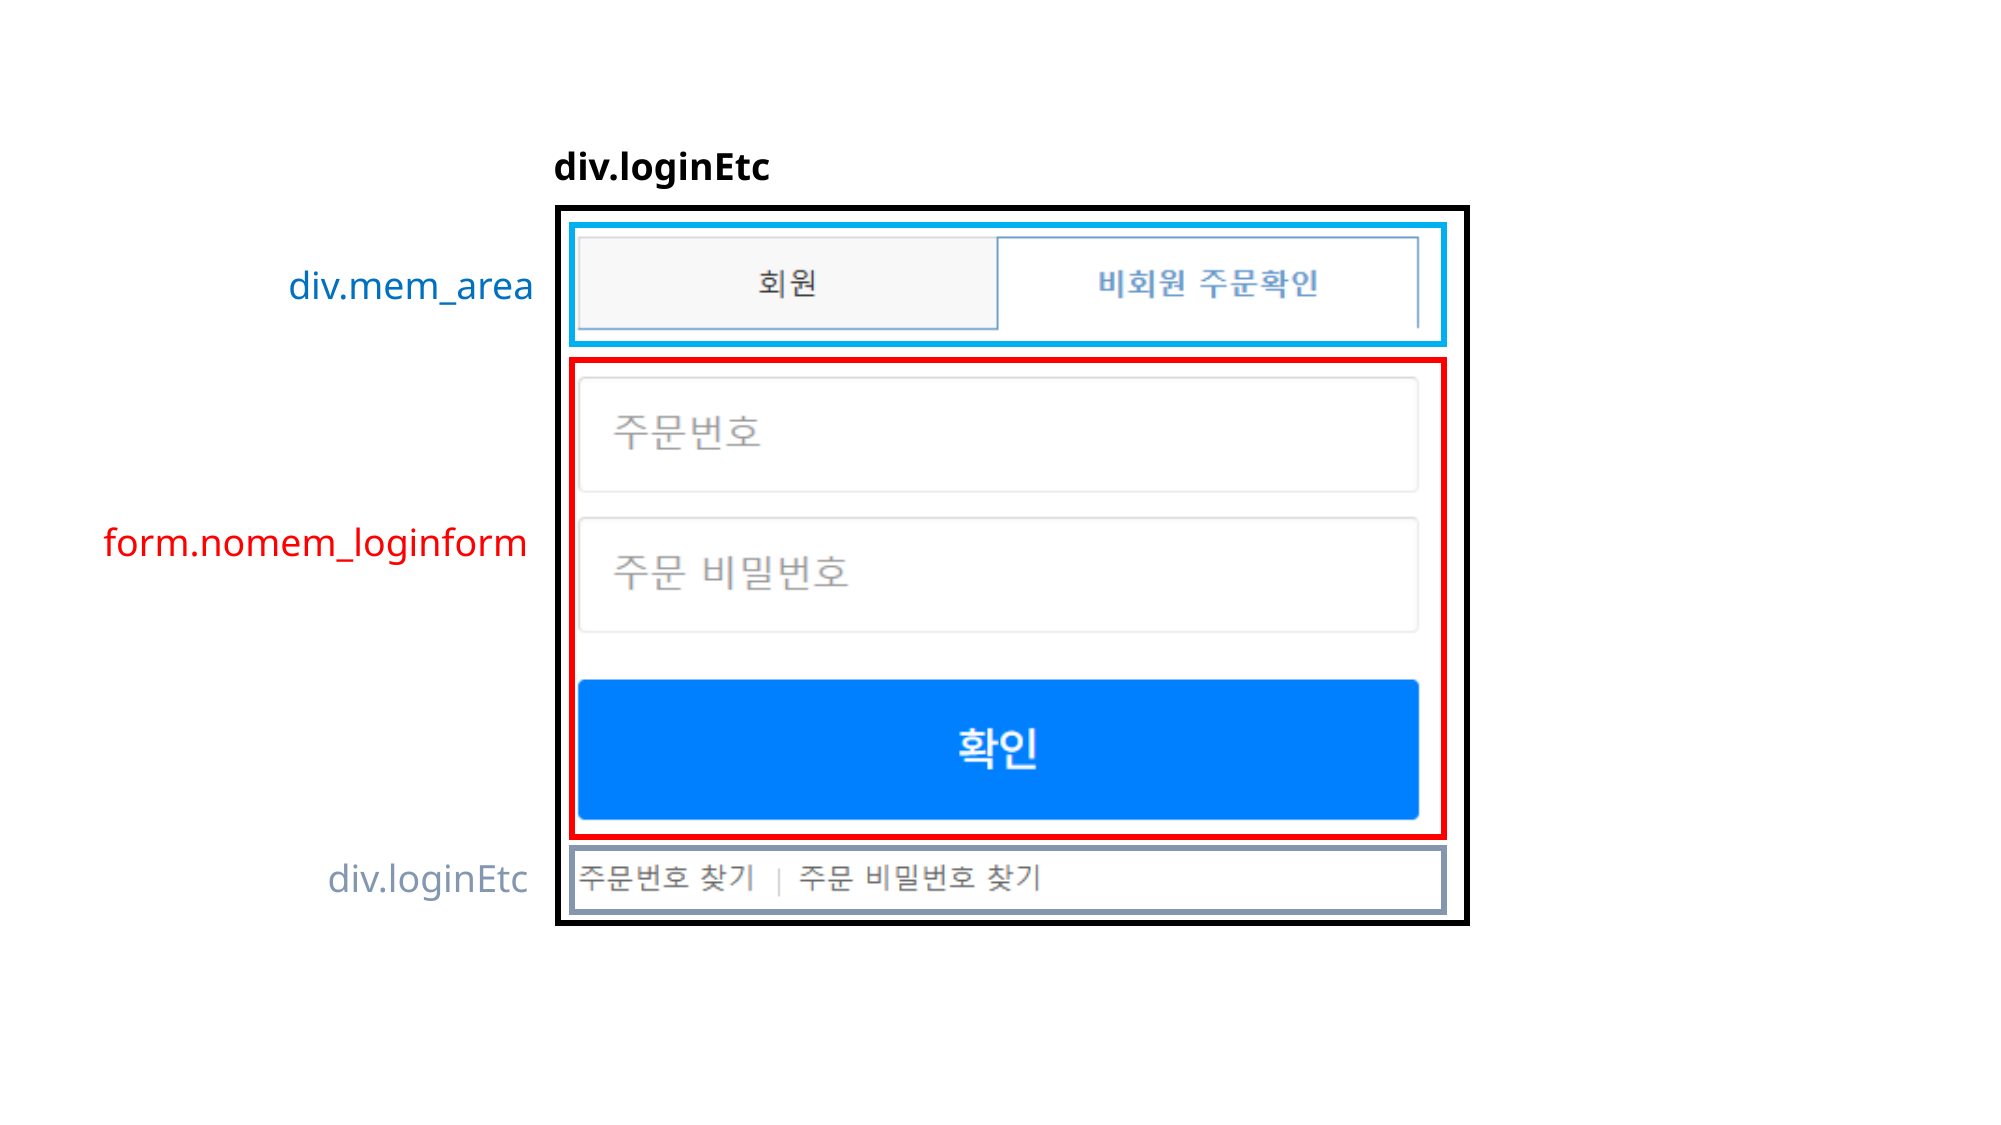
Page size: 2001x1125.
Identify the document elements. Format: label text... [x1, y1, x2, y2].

text_box div.mem_area [273, 254, 552, 314]
text_box form.nomem_loginform [88, 512, 558, 572]
text_box div.loginEtc [538, 135, 832, 196]
picture [558, 207, 1468, 938]
text_box div.loginEtc [312, 847, 557, 908]
